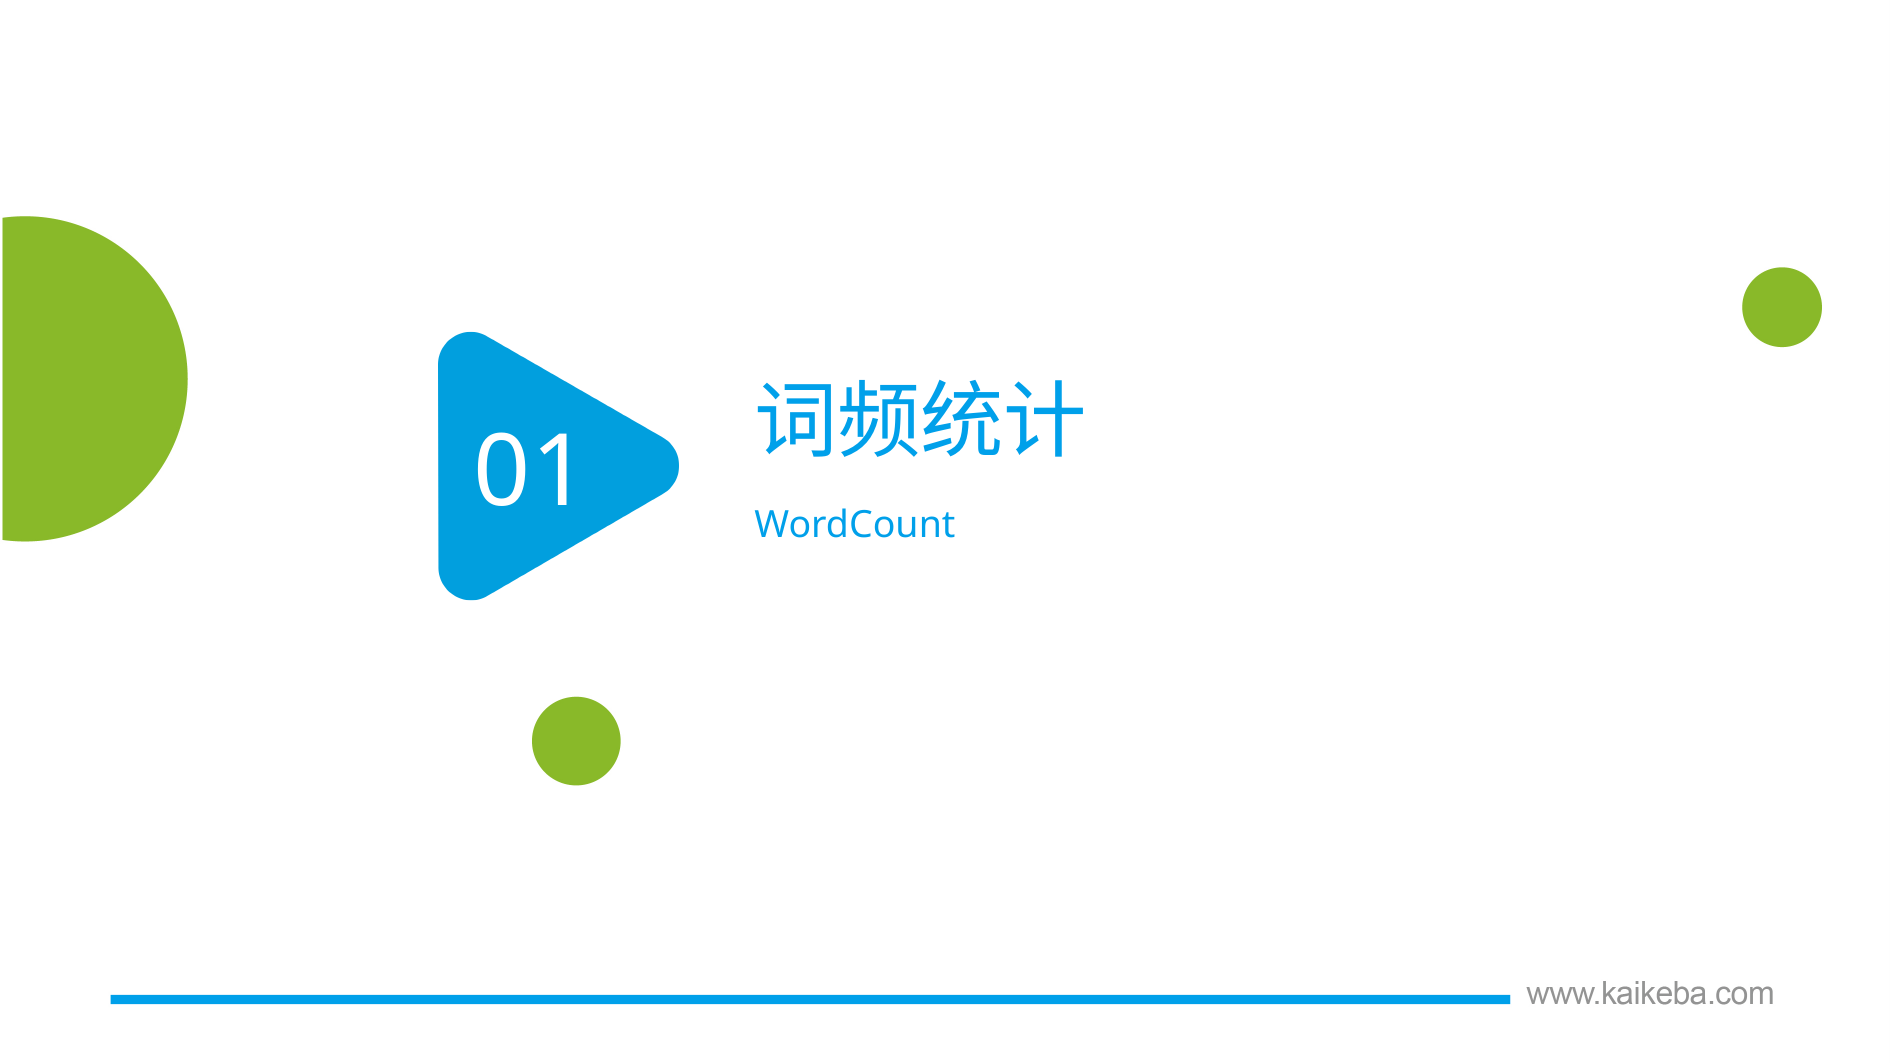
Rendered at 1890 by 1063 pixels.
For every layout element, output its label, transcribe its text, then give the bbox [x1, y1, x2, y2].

text_box WordCount [739, 492, 1502, 553]
picture [0, 0, 1890, 1063]
text_box 词频统计 [739, 360, 1570, 475]
